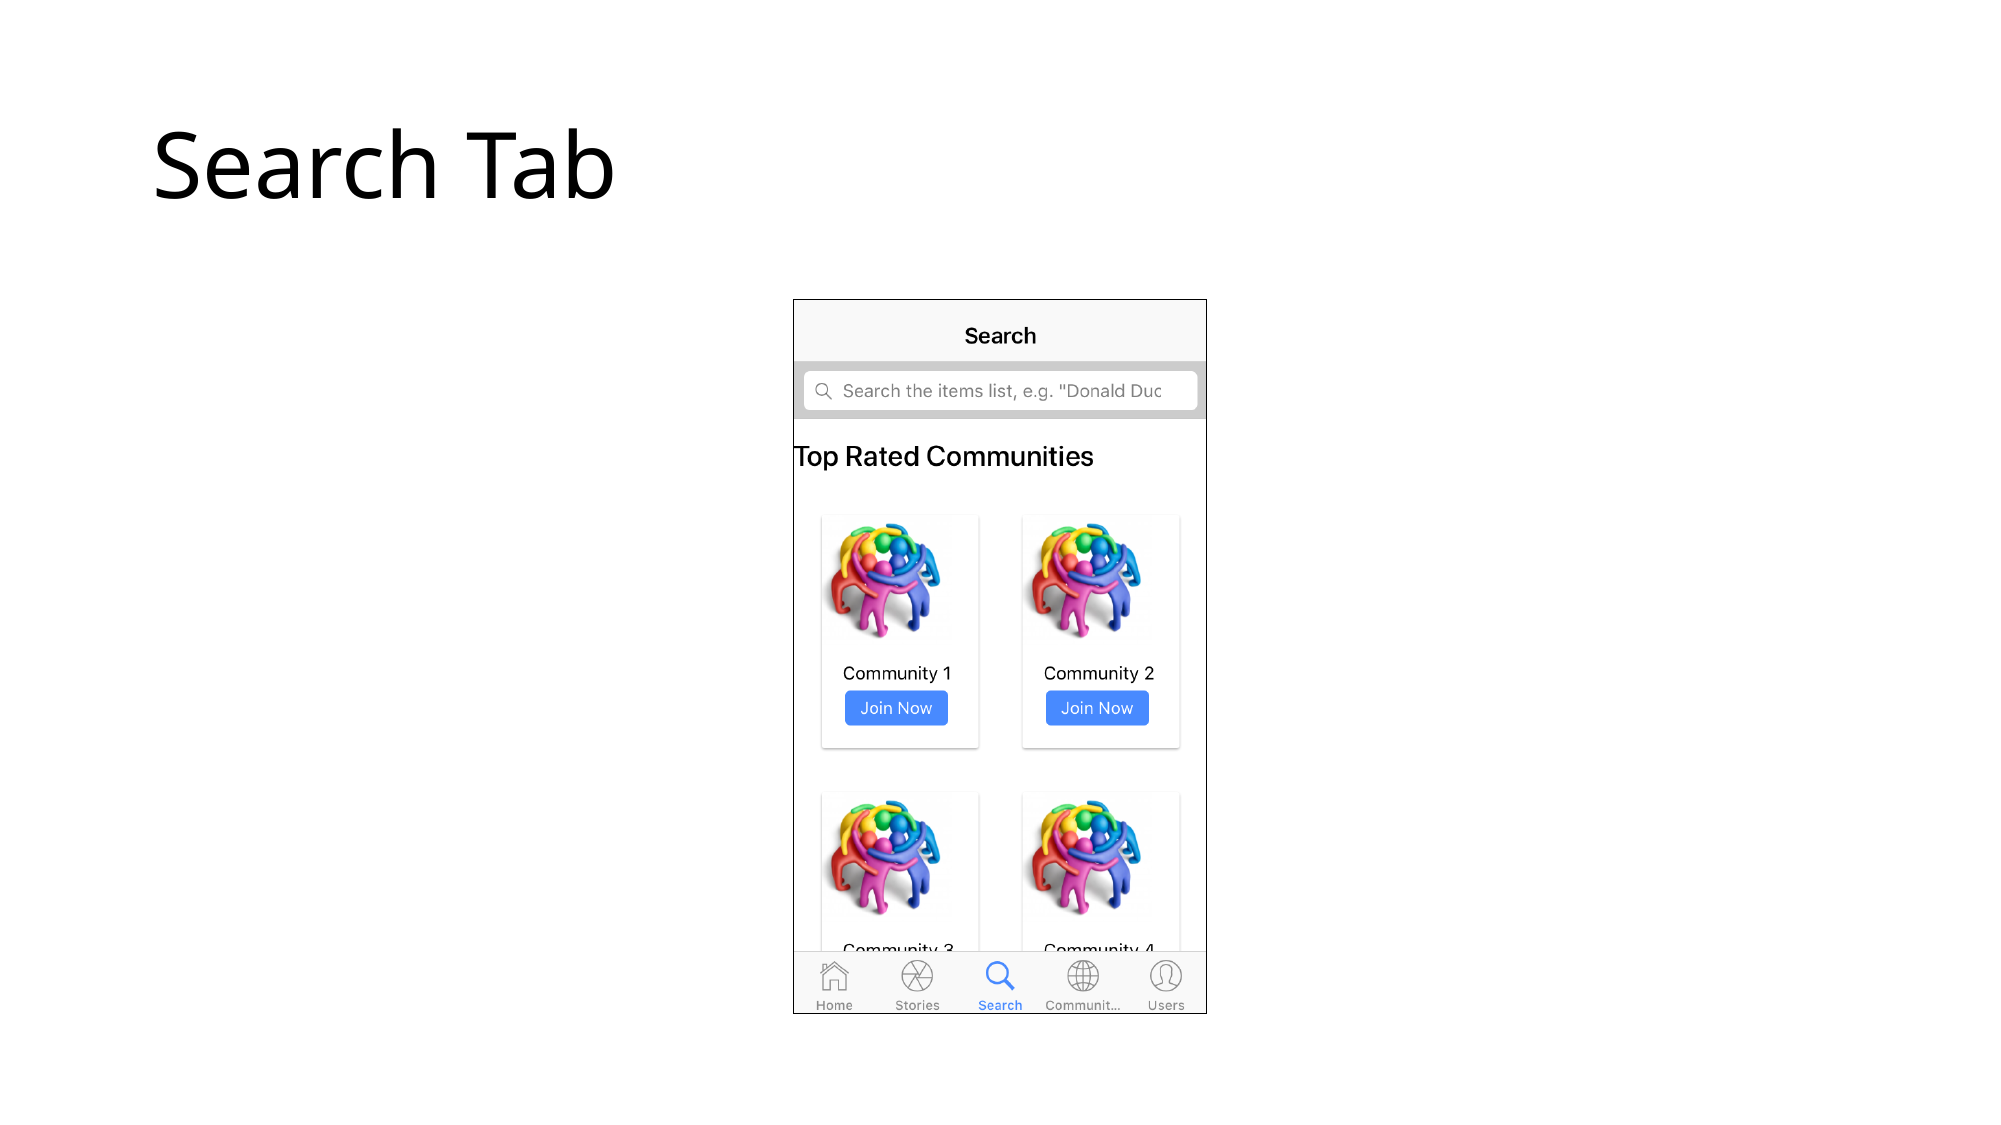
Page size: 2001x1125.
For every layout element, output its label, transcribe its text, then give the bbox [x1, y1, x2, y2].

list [793, 299, 1207, 1014]
title Search Tab [137, 59, 1863, 278]
